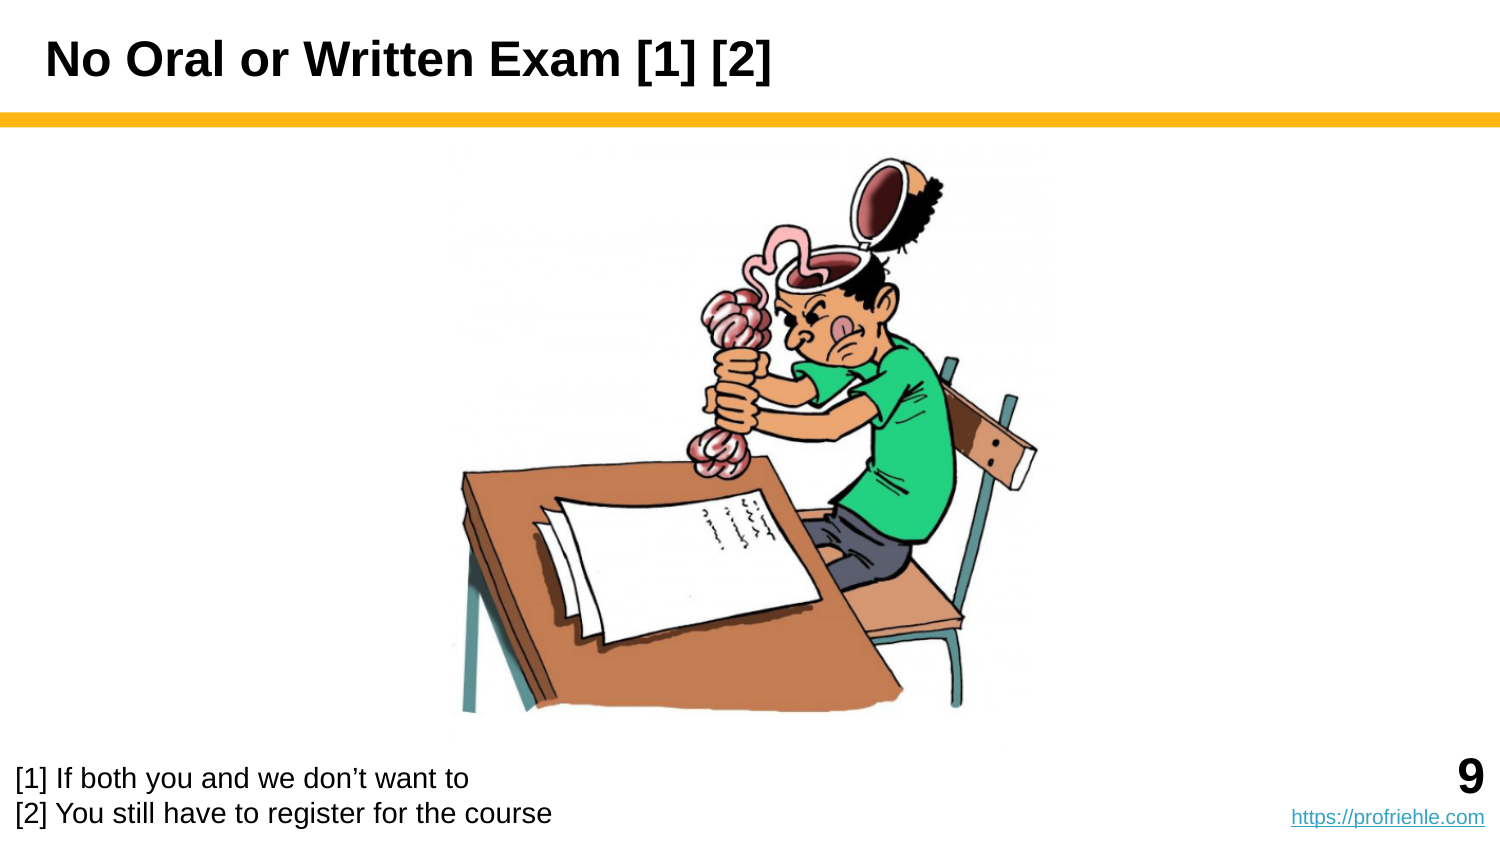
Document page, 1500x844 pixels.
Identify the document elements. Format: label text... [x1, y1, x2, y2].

title No Oral or Written Exam [1] [2] [0, 0, 1500, 113]
text_box [1] If both you and we don’t want to [2] You still have to register for the course [0, 694, 1200, 844]
picture [449, 149, 1051, 749]
slide_number ‹#› https://profriehle.com [1200, 693, 1500, 844]
